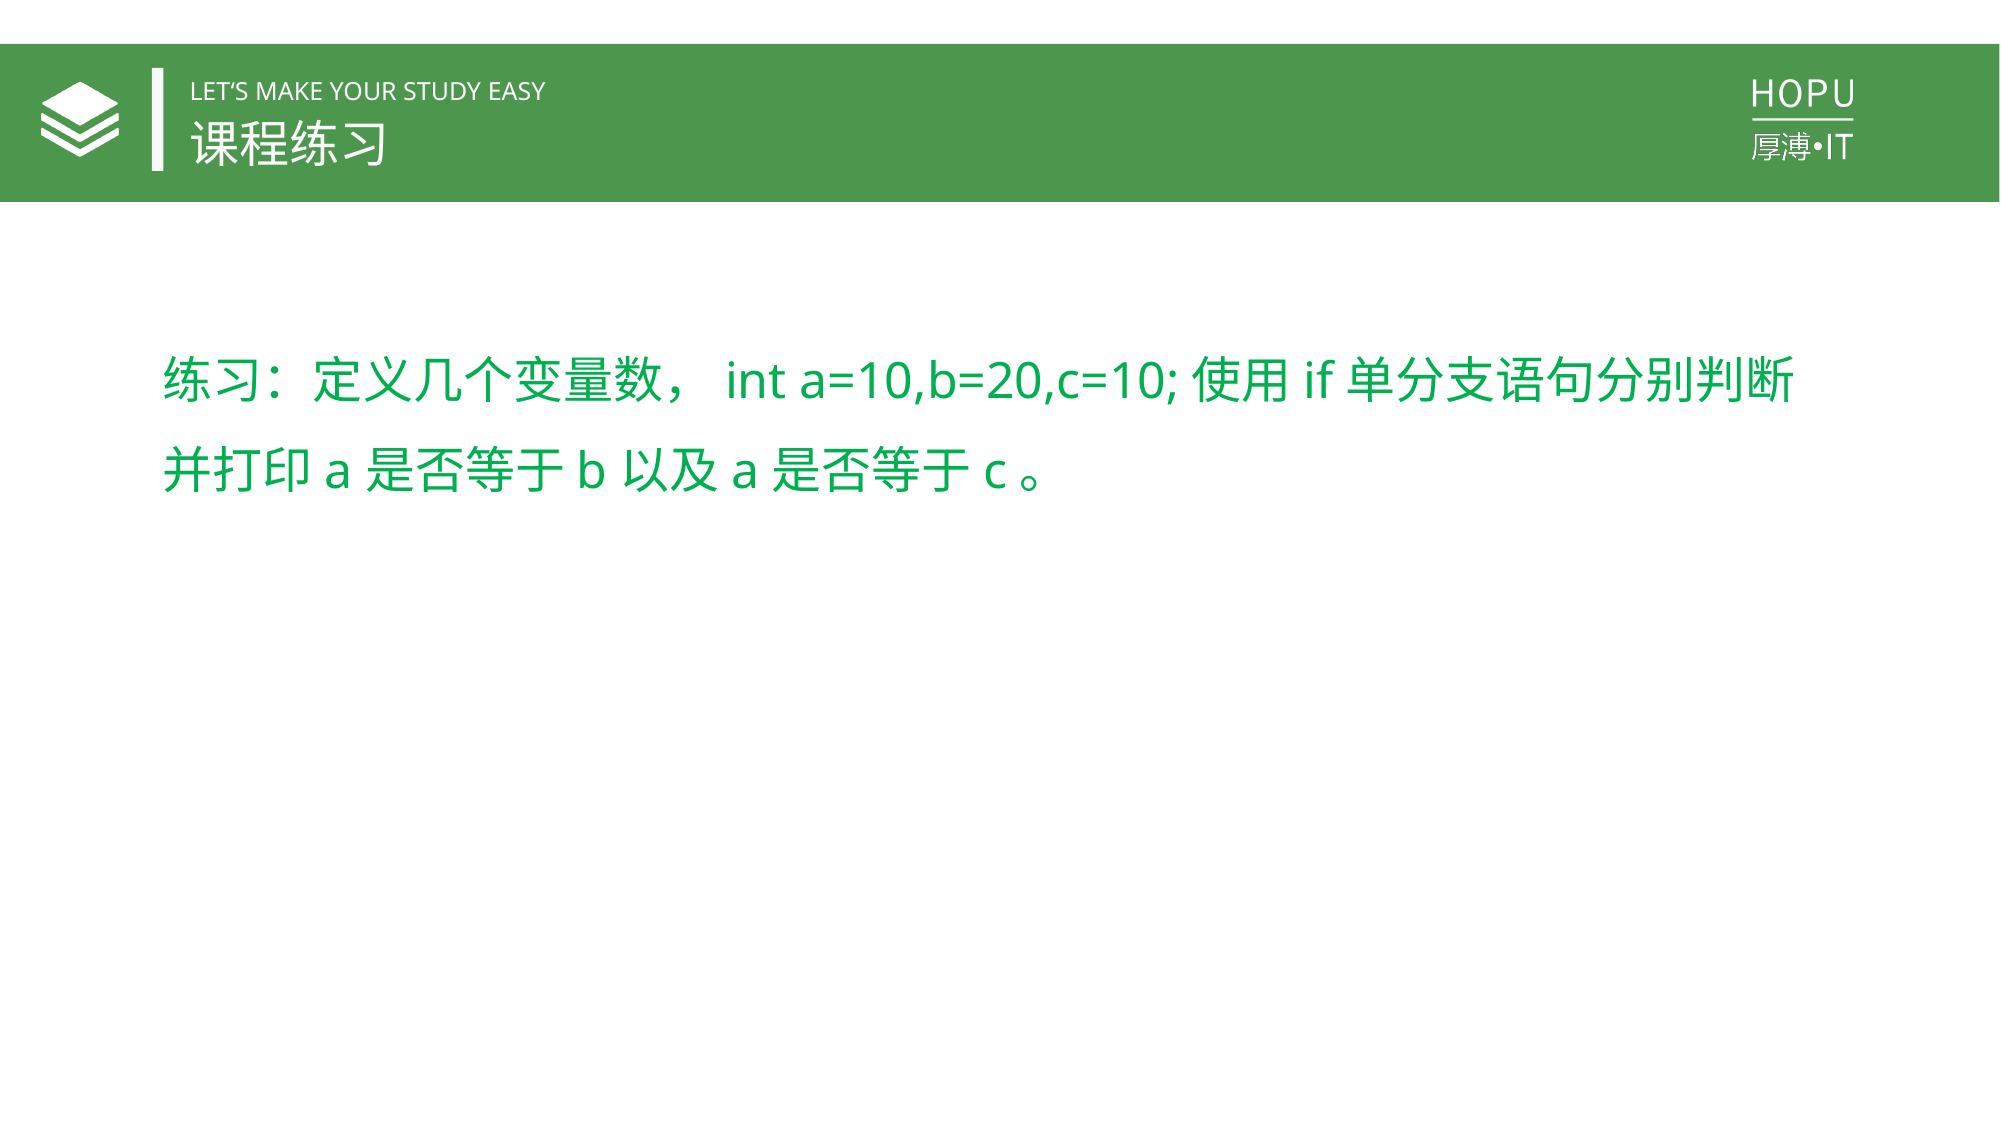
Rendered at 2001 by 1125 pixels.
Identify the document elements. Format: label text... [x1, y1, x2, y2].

text_box 课程练习 [352, 117, 1326, 180]
text_box LET‘S MAKE YOUR STUDY EASY [352, 67, 893, 113]
text_box [352, 43, 2000, 203]
picture [0, 0, 352, 272]
picture [1750, 67, 1855, 173]
text_box 练习：定义几个变量数，int a=10,b=20,c=10;使用if单分支语句分别判断 并打印a是否等于b以及a是否等于c。 [148, 310, 1811, 506]
